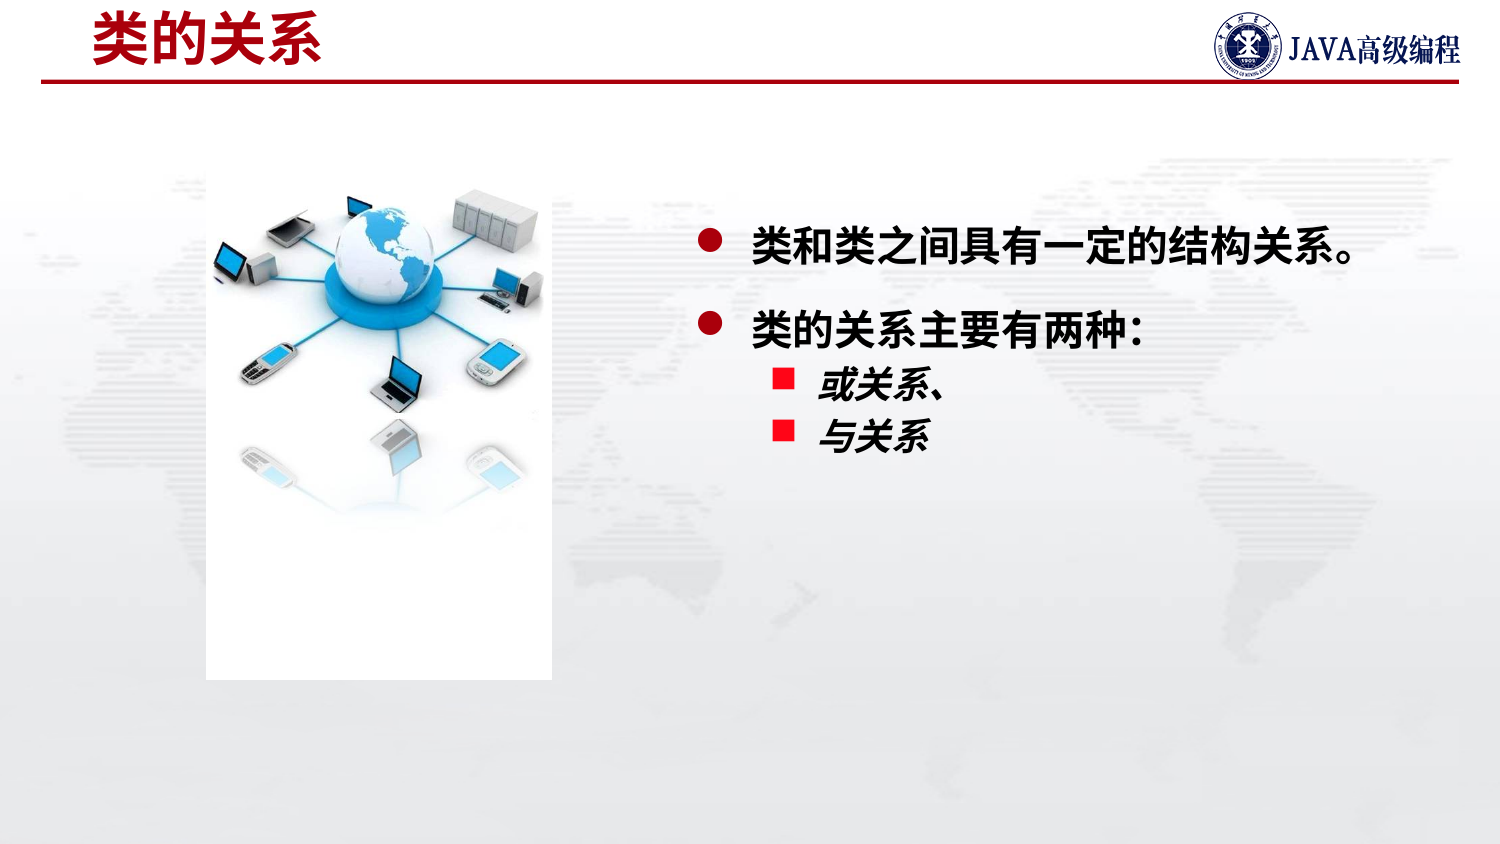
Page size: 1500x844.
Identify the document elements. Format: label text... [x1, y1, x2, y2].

list 类和类之间具有一定的结构关系。 类的关系主要有两种： 或关系、 与关系 [679, 187, 1477, 692]
picture [0, 0, 1500, 844]
title 类的关系 [76, 2, 873, 71]
